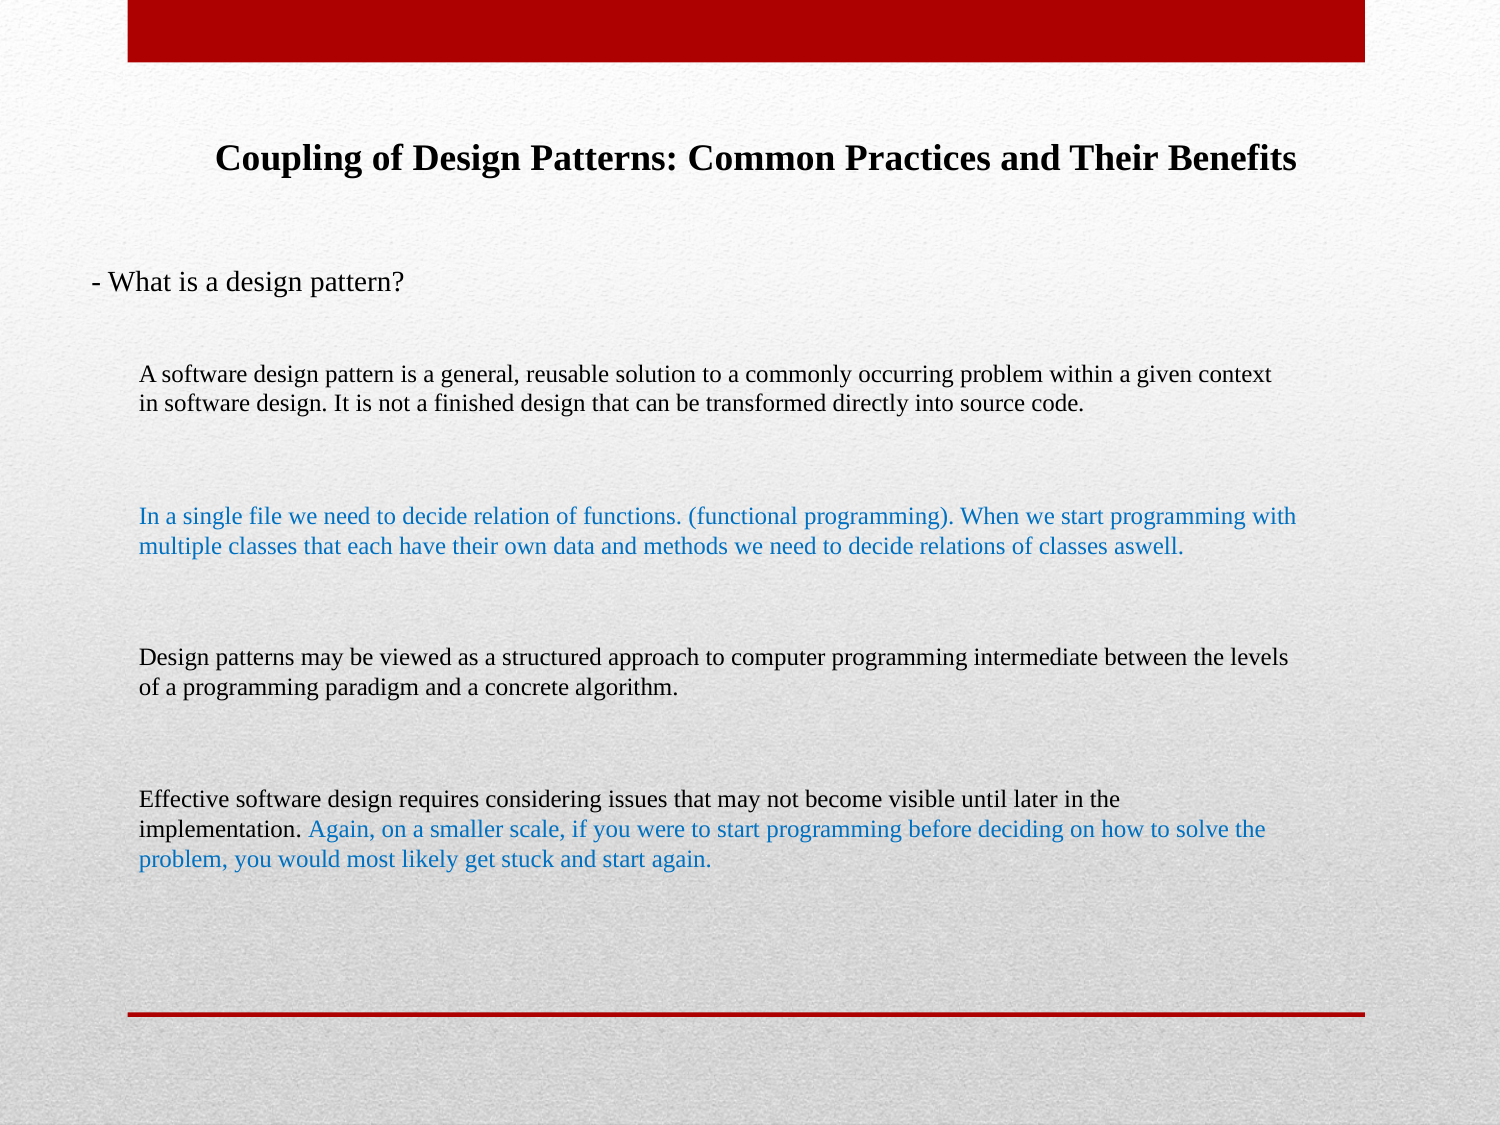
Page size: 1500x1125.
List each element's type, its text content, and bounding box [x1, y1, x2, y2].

text_box - What is a design pattern? [76, 255, 1459, 305]
text_box Design patterns may be viewed as a structured approach to computer programming intermediate between the levels of a programming paradigm and a concrete algorithm. [123, 633, 1306, 708]
text_box Coupling of Design Patterns: Common Practices and Their Benefits [199, 125, 1313, 186]
text_box In a single file we need to decide relation of functions. (functional programming). When we start programming with multiple classes that each have their own data and methods we need to decide relations of classes aswell. [123, 492, 1318, 567]
text_box A software design pattern is a general, reusable solution to a commonly occurring problem within a given context in software design. It is not a finished design that can be transformed directly into source code. [123, 349, 1306, 425]
text_box Effective software design requires considering issues that may not become visible until later in the implementation. Again, on a smaller scale, if you were to start programming before deciding on how to solve the problem, you would most likely get stuck and start again. [123, 775, 1306, 880]
